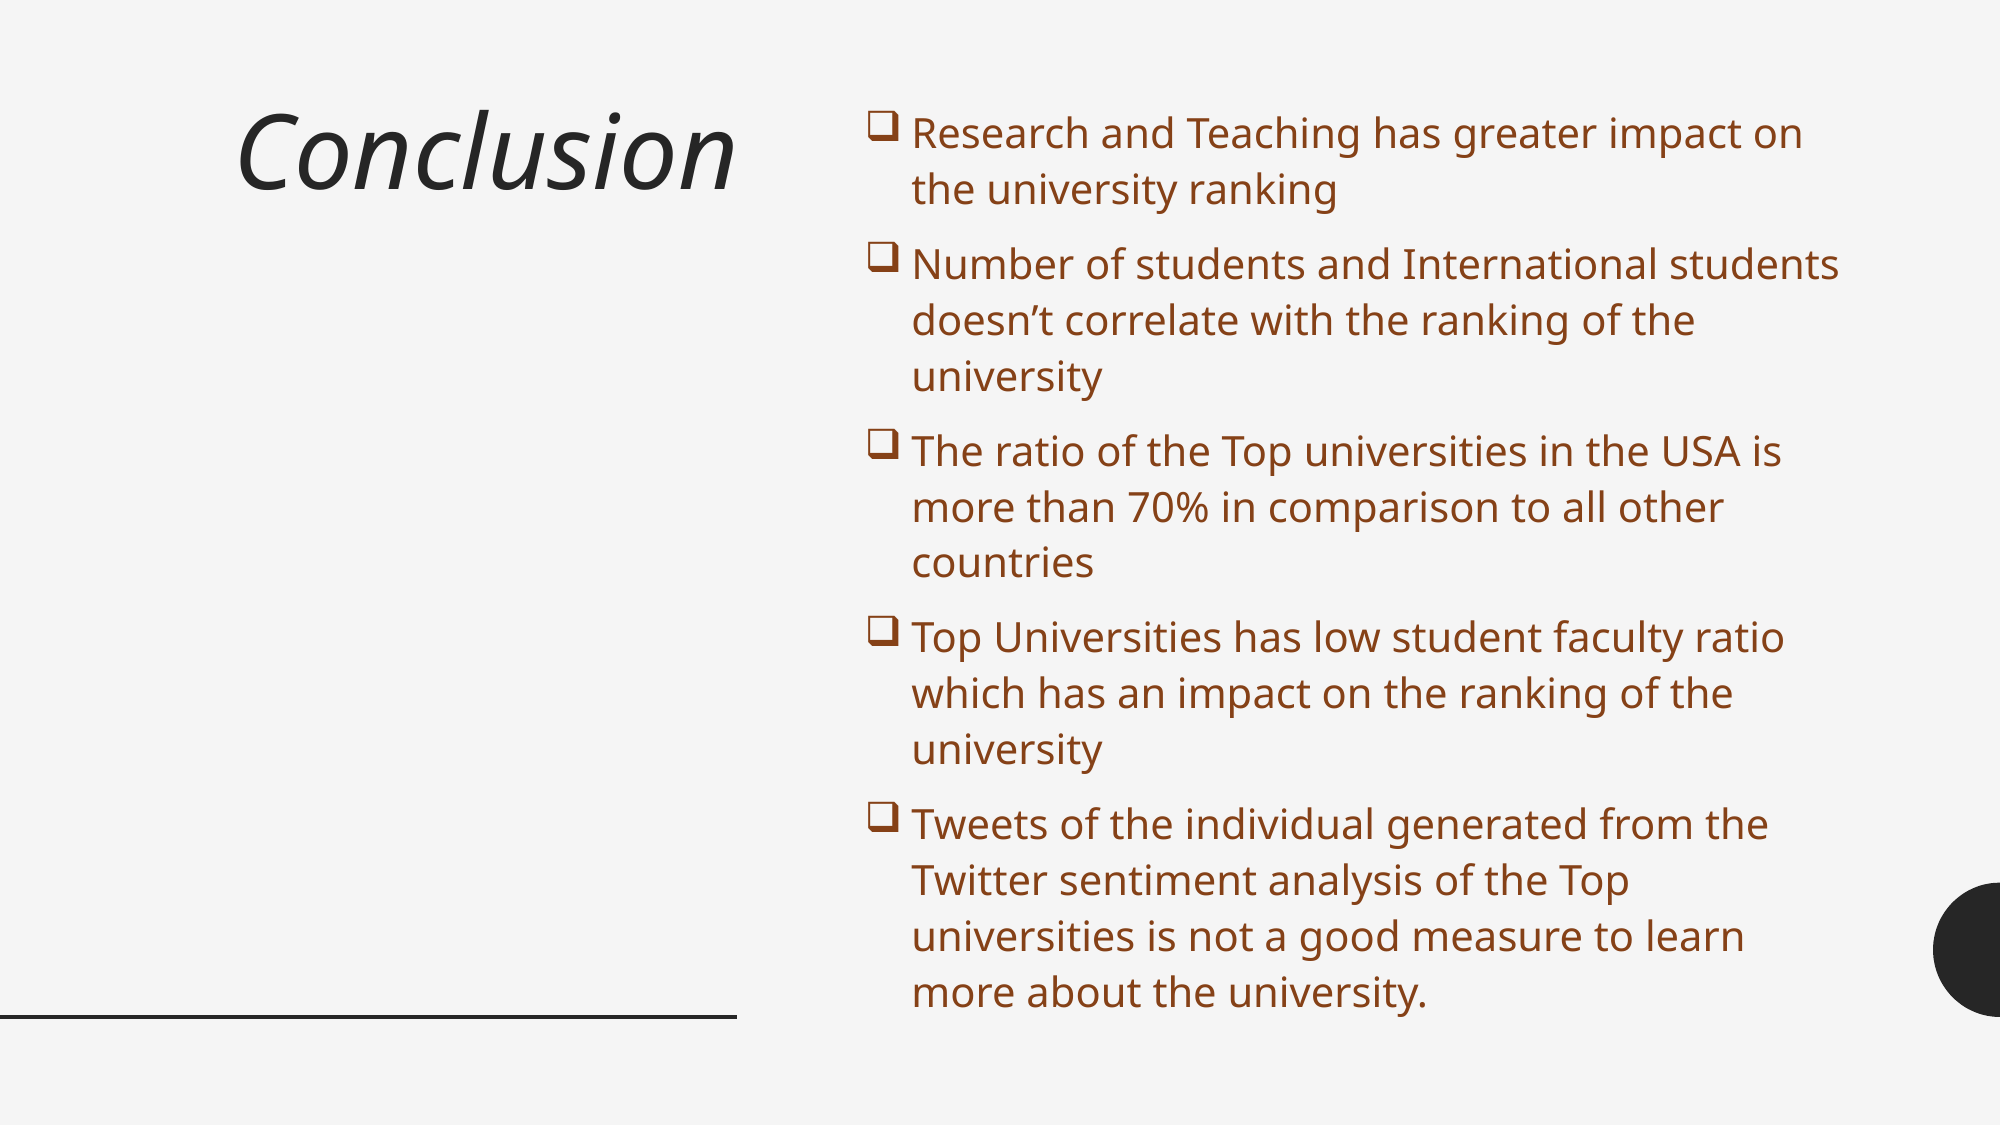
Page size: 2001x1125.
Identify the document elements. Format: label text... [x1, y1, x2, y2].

list Research and Teaching has greater impact on the university ranking Number of students and International students doesn’t correlate with the ranking of the university The ratio of the Top universities in the USA is more than 70% in comparison to all other countries Top Universities has low student faculty ratio which has an impact on the ranking of the university Tweets of the individual generated from the Twitter sentiment analysis of the Top universities is not a good measure to learn more about the university. [849, 93, 1875, 1022]
title Conclusion [125, 91, 754, 905]
